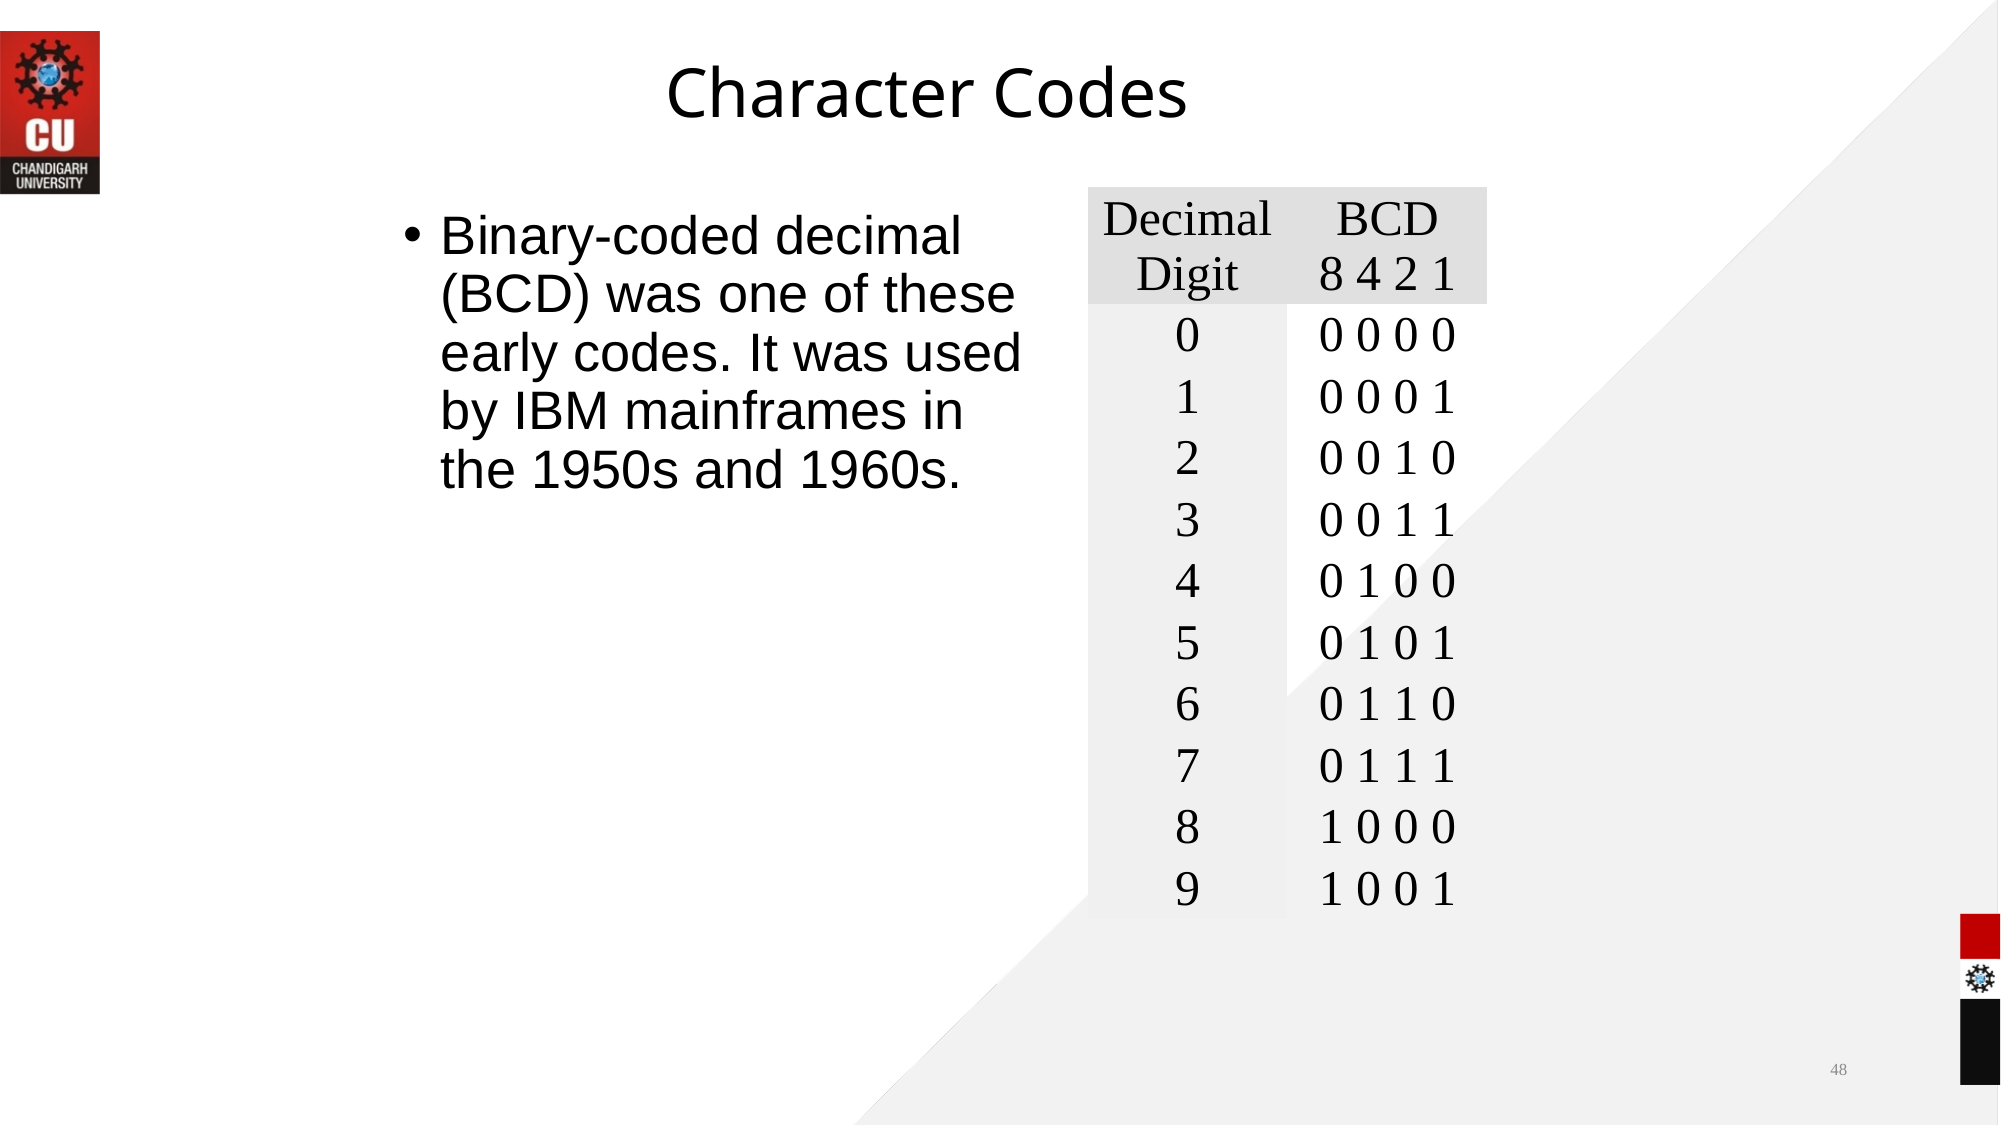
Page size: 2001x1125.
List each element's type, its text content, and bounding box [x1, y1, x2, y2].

table_cell 1 0 0 0 [1287, 796, 1487, 858]
table_cell 2 [1088, 427, 1287, 489]
table_cell 0 0 0 1 [1287, 366, 1487, 427]
table_cell 3 [1088, 489, 1287, 550]
table_cell 6 [1088, 673, 1287, 735]
table_header BCD 8 4 2 1 [1287, 187, 1487, 304]
title Character Codes [650, 50, 1350, 141]
table_cell 9 [1088, 858, 1287, 919]
list Binary-coded decimal (BCD) was one of these early codes. It was used by IBM mainframes in the 1950s and 1960s. [388, 200, 1063, 926]
table_cell 0 0 0 0 [1287, 304, 1487, 366]
table_cell 0 [1088, 304, 1287, 366]
table_cell 1 [1088, 366, 1287, 427]
table_cell 4 [1088, 550, 1287, 612]
table_cell 0 1 1 0 [1287, 673, 1487, 735]
table_cell 0 0 1 1 [1287, 489, 1487, 550]
table_cell 0 1 0 0 [1287, 550, 1487, 612]
table_cell 0 0 1 0 [1287, 427, 1487, 489]
table_cell 7 [1088, 735, 1287, 796]
table_header Decimal Digit [1088, 187, 1287, 304]
table_cell 1 0 0 1 [1287, 858, 1487, 919]
slide_number 48 [1412, 1042, 1863, 1103]
table_cell 0 1 1 1 [1287, 735, 1487, 796]
table_cell 8 [1088, 796, 1287, 858]
table_cell 0 1 0 1 [1287, 612, 1487, 673]
picture [0, 0, 2001, 1125]
table_cell 5 [1088, 612, 1287, 673]
